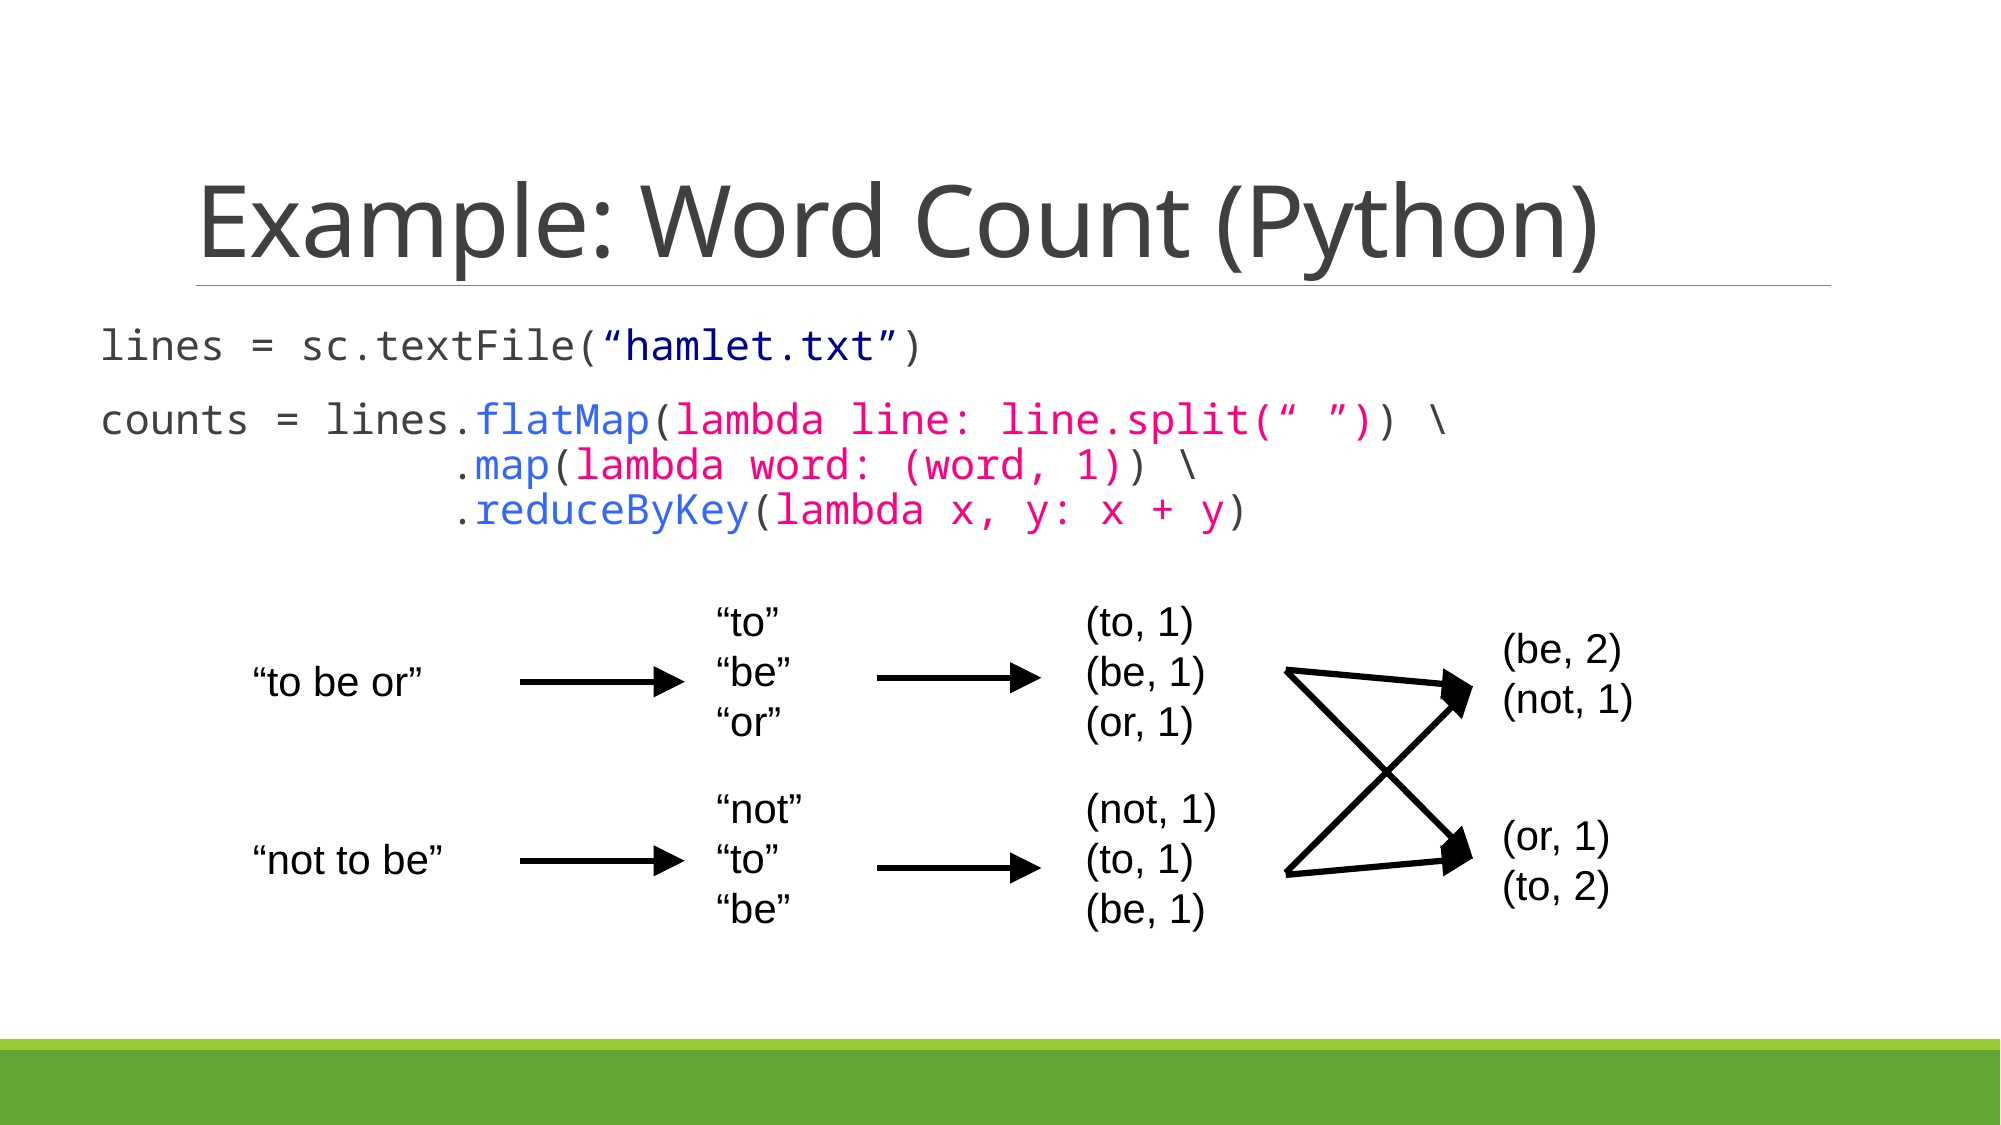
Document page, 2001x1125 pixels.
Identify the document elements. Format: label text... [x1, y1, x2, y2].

list lines = sc.textFile(“hamlet.txt”) counts = lines.flatMap(lambda line: line.split(“ ”)) \ .map(lambda word: (word, 1)) \ .reduceByKey(lambda x, y: x + y) [99, 316, 1900, 742]
title Example: Word Count (Python) [180, 47, 1830, 285]
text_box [236, 586, 1651, 942]
